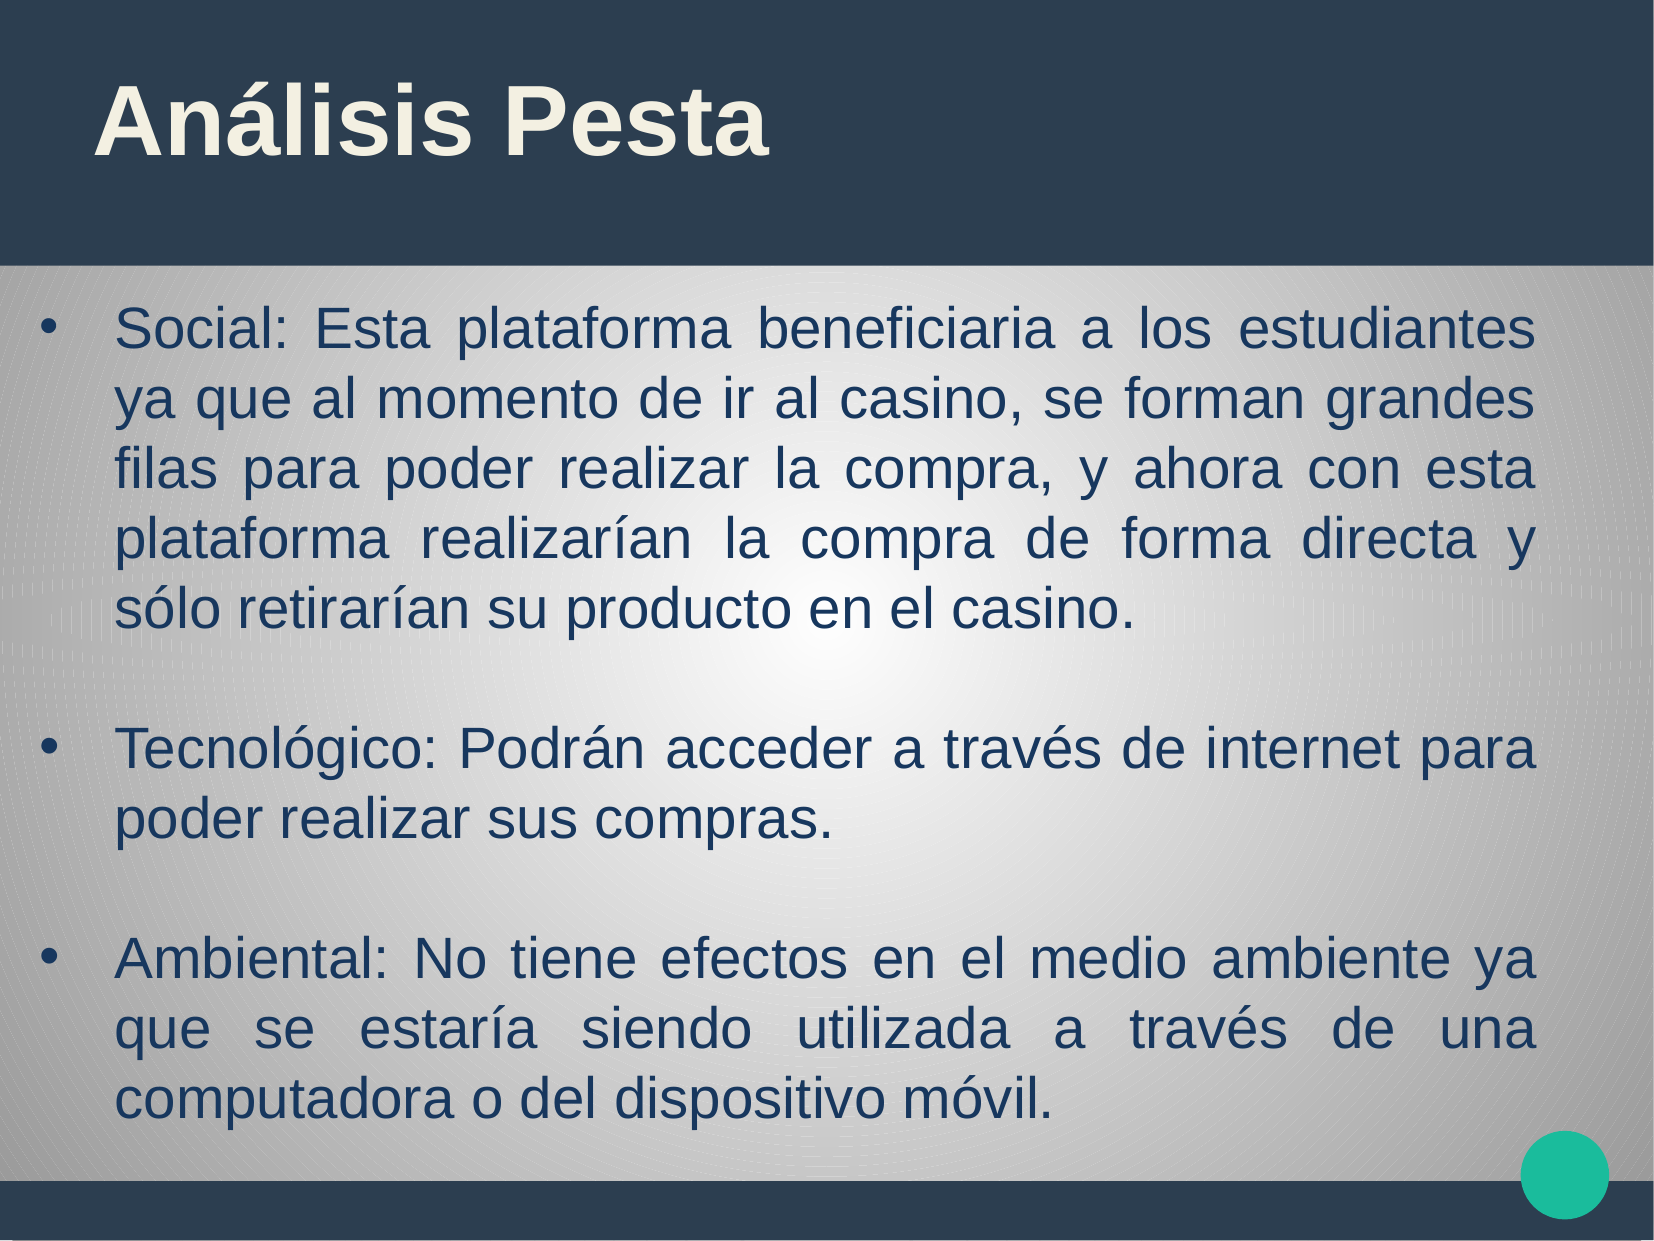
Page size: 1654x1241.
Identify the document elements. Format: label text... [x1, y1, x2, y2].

text_box Social: Esta plataforma beneficiaria a los estudiantes ya que al momento de ir al casino, se forman grandes filas para poder realizar la compra, y ahora con esta plataforma realizarían la compra de forma directa y sólo retirarían su producto en el casino. Tecnológico: Podrán acceder a través de internet para poder realizar sus compras. Ambiental: No tiene efectos en el medio ambiente ya que se estaría siendo utilizada a través de una computadora o del dispositivo móvil. [24, 283, 1554, 1138]
text_box Análisis Pesta [77, 47, 785, 183]
